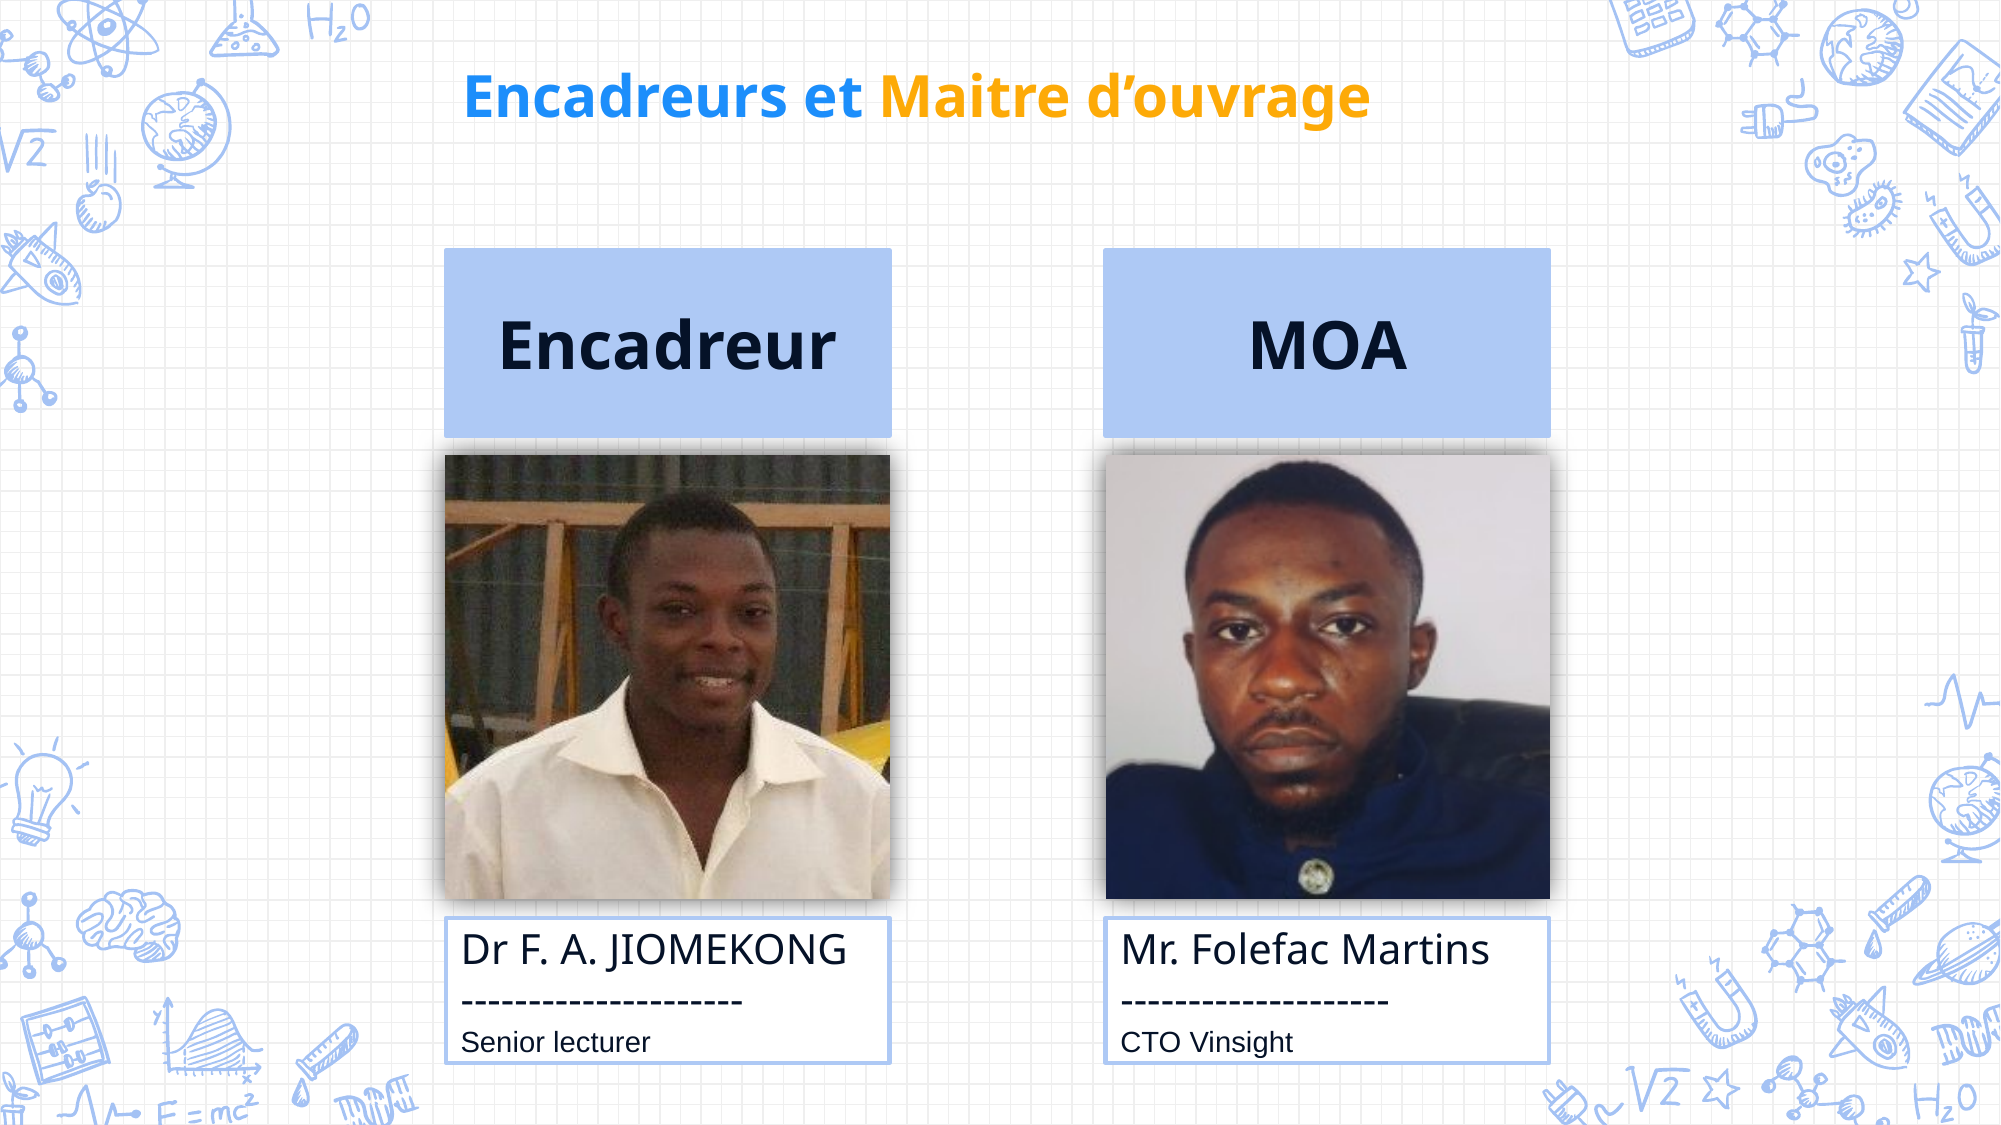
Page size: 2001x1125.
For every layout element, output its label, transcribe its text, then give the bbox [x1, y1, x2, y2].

text_box Encadreurs et Maitre d’ouvrage [431, 53, 1602, 145]
picture [1106, 454, 1550, 899]
text_box MOA [1103, 248, 1551, 438]
picture [445, 454, 890, 900]
text_box Encadreur [444, 248, 892, 438]
text_box Mr. Folefac Martins -------------------- CTO Vinsight [1103, 916, 1551, 1065]
text_box Dr F. A. JIOMEKONG --------------------- Senior lecturer [444, 916, 892, 1065]
